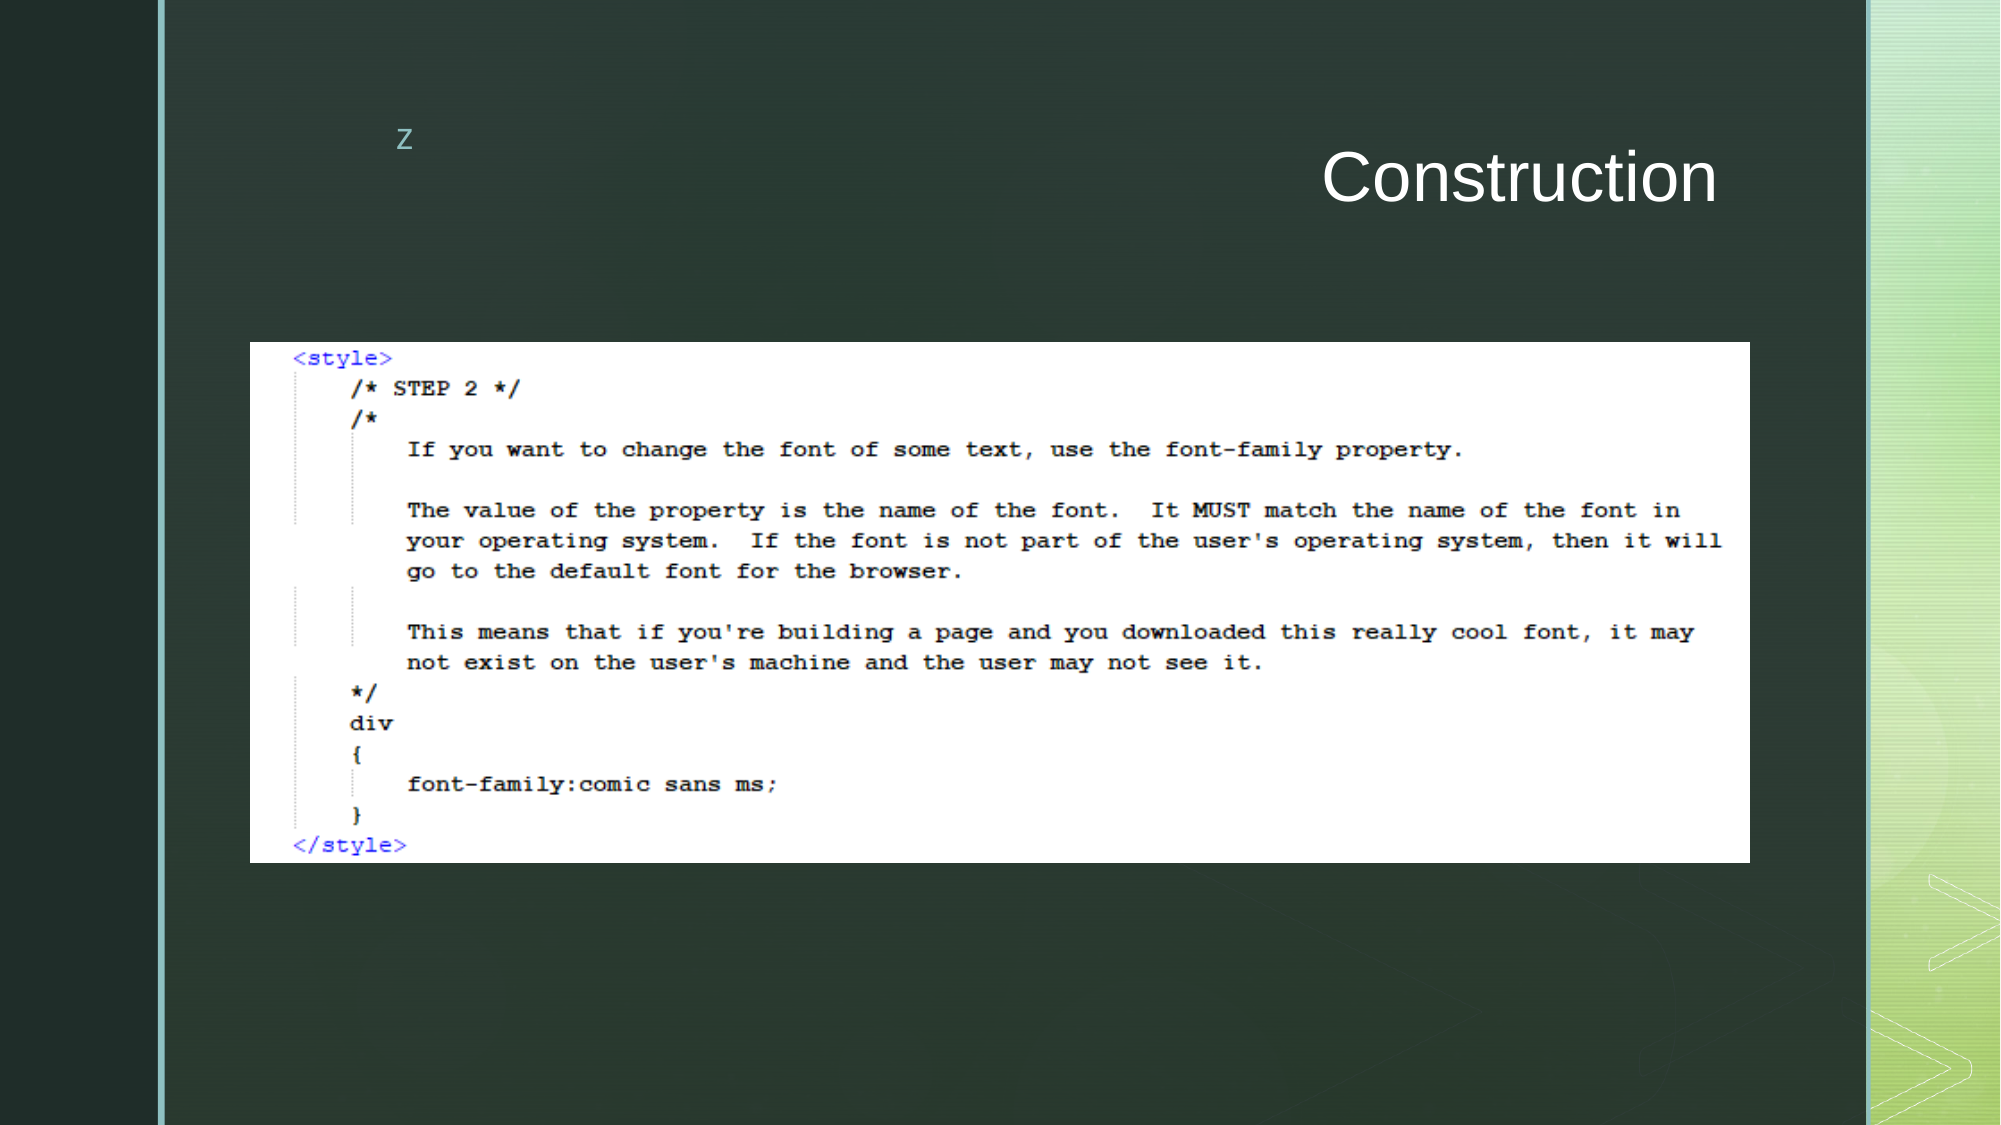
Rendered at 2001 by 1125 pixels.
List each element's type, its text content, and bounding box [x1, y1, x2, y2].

title Construction [428, 132, 1734, 310]
picture [1871, 0, 2001, 1125]
picture [249, 342, 1751, 863]
